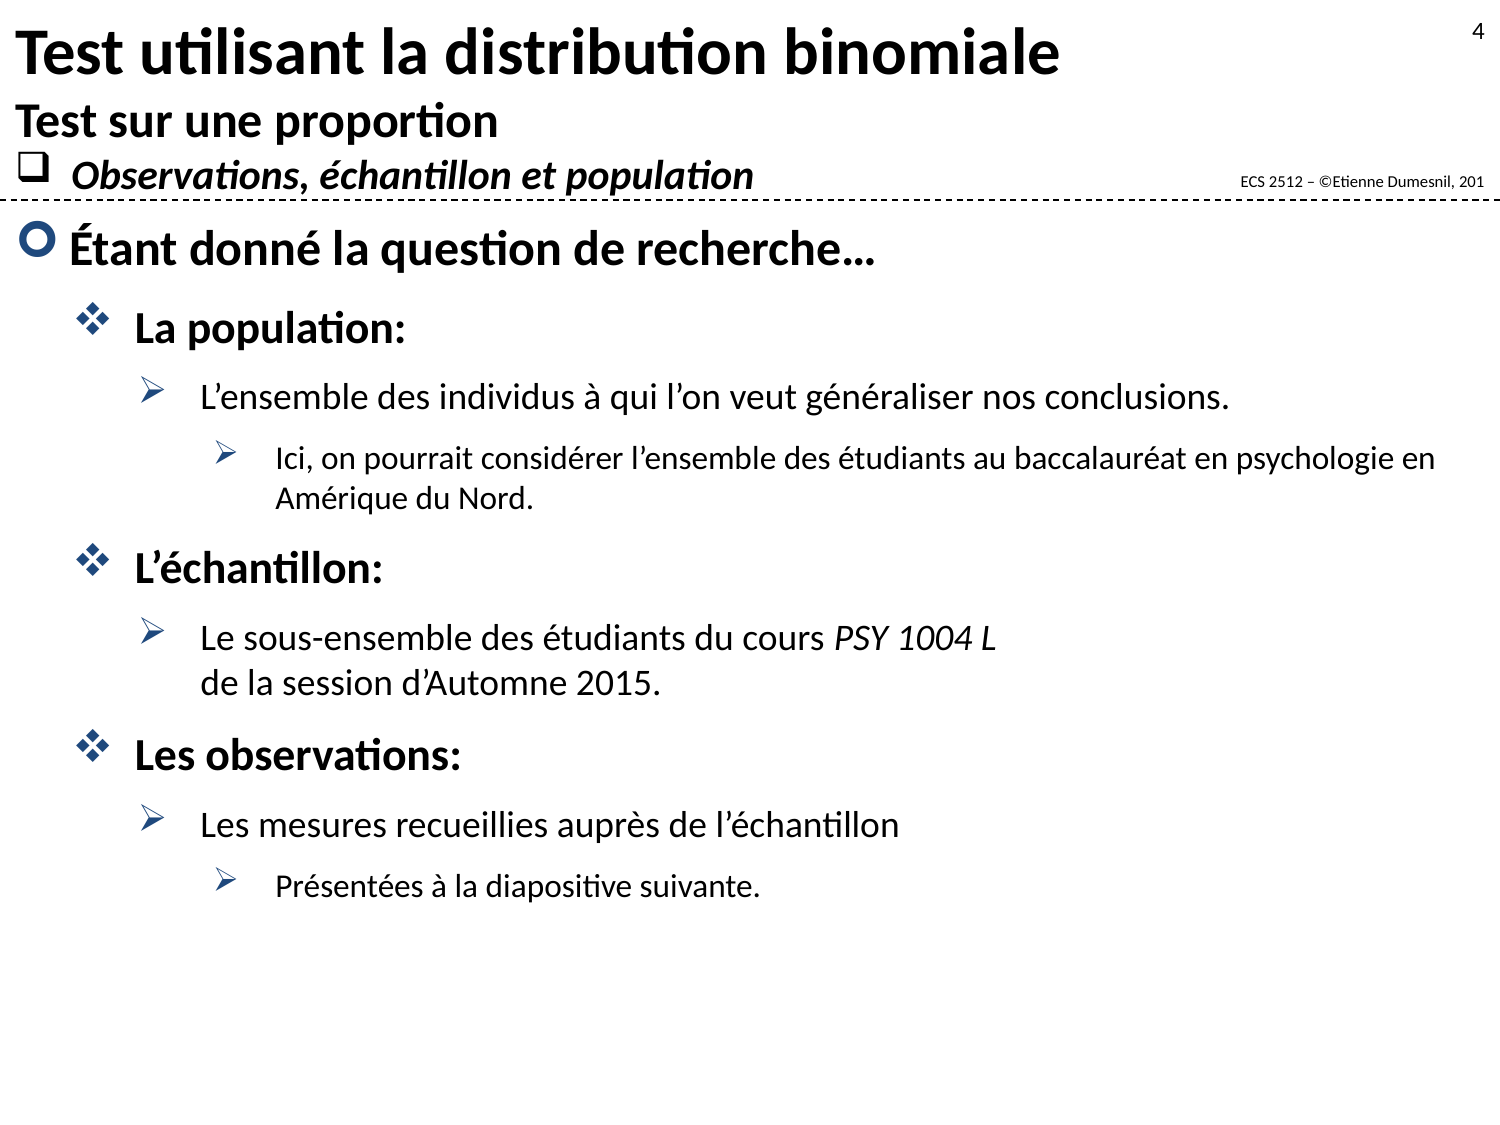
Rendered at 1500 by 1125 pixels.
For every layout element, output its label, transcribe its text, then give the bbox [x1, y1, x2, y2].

text_box 4 [1400, 0, 1500, 60]
text_box Test utilisant la distribution binomiale Test sur une proportion Observations, échantillon et population [0, 0, 1500, 199]
text_box Étant donné la question de recherche… La population: L’ensemble des individus à qui l’on veut généraliser nos conclusions. Ici, on pourrait considérer l’ensemble des étudiants au baccalauréat en psychologie en Amérique du Nord. L’échantillon: Le sous-ensemble des étudiants du cours PSY 1004 L de la session d’Automne 2015. Les observations: Les mesures recueillies auprès de l’échantillon Présentées à la diapositive suivante. [0, 208, 1500, 1089]
